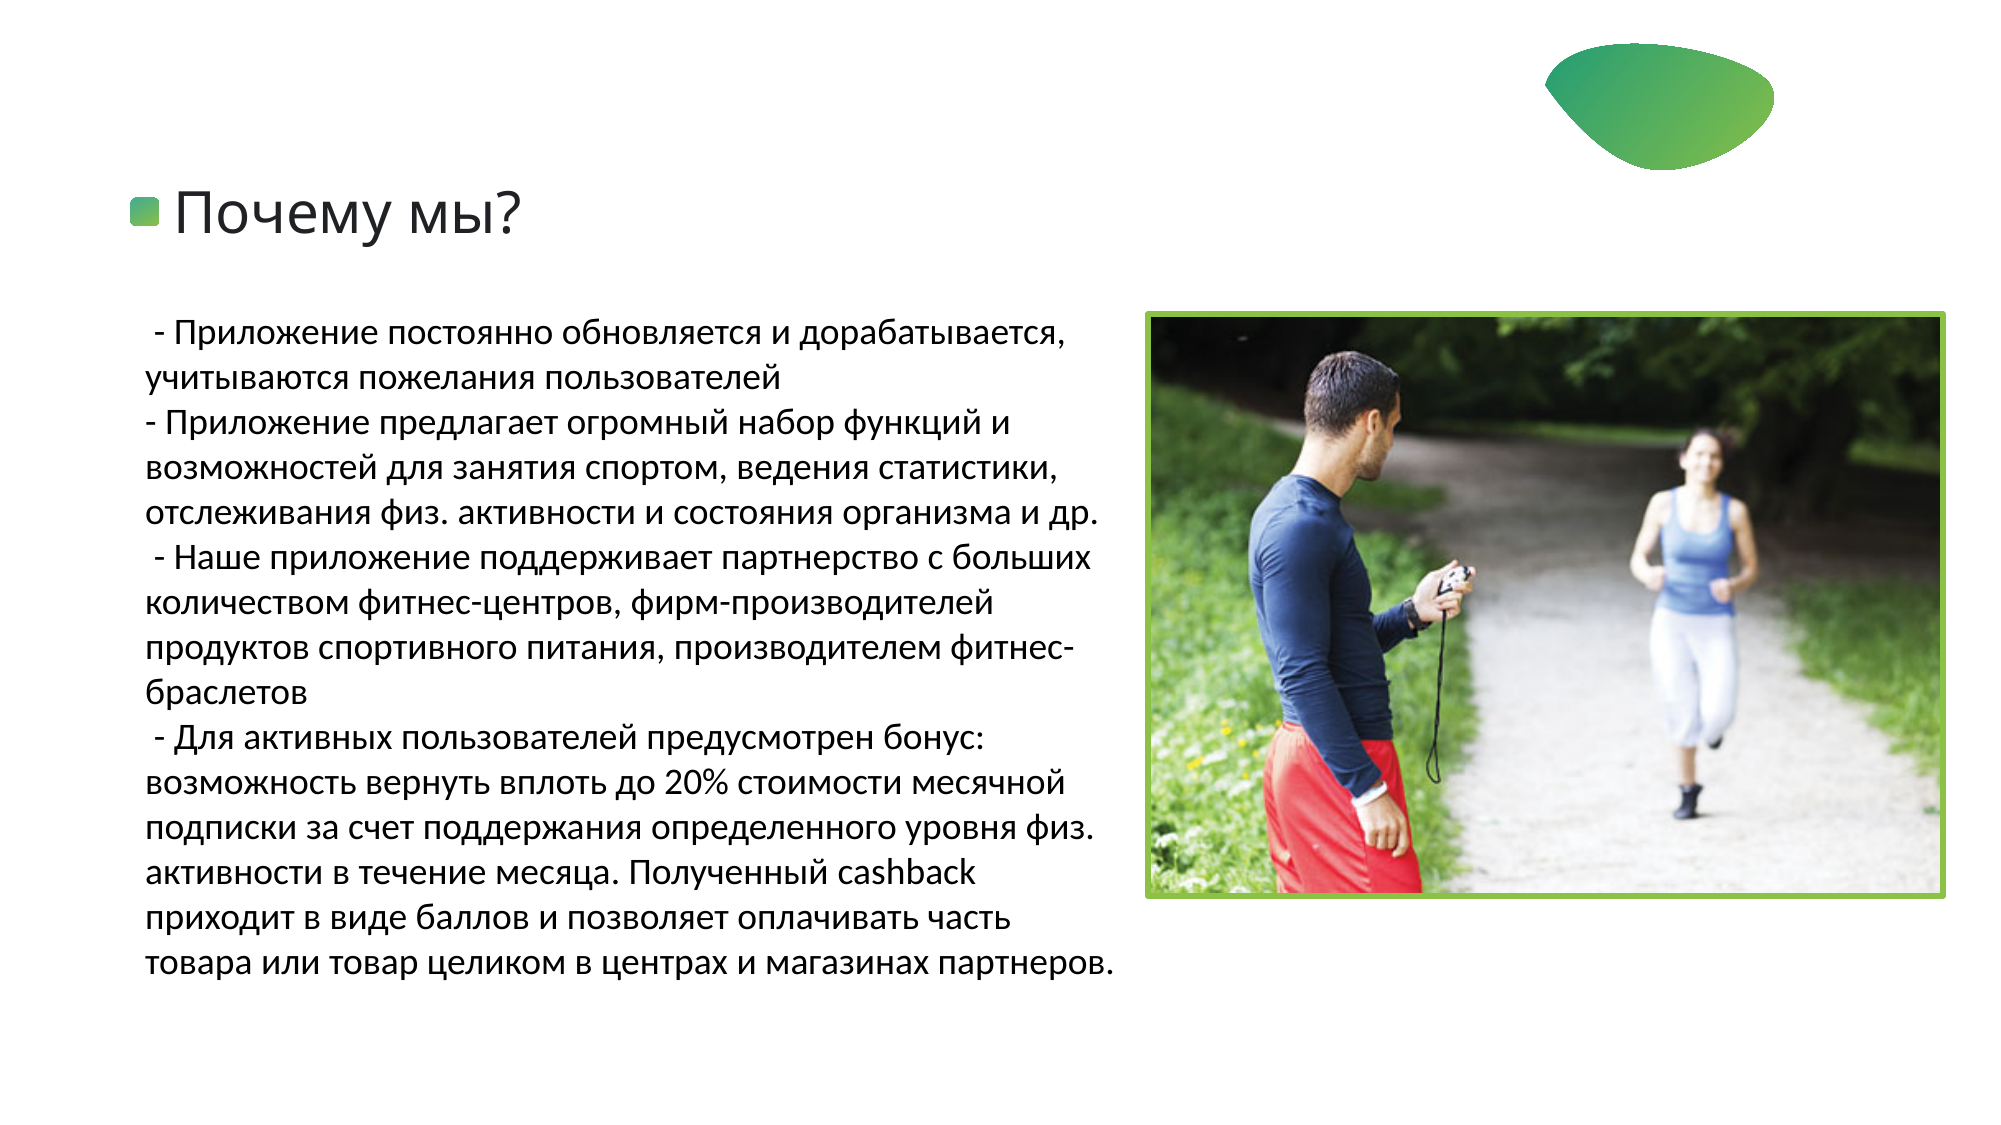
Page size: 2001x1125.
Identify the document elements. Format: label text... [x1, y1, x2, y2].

picture [1150, 317, 1940, 893]
text_box - Приложение постоянно обновляется и дорабатывается, учитываются пожелания пользователей - Приложение предлагает огромный набор функций и возможностей для занятия спортом, ведения статистики, отслеживания физ. активности и состояния организма и др. - Наше приложение поддерживает партнерство с больших количеством фитнес-центров, фирм-производителей продуктов спортивного питания, производителем фитнес-браслетов - Для активных пользователей предусмотрен бонус: возможность вернуть вплоть до 20% стоимости месячной подписки за счет поддержания определенного уровня физ. активности в течение месяца. Полученный cashback приходит в виде баллов и позволяет оплачивать часть товара или товар целиком в центрах и магазинах партнеров. [130, 299, 1142, 990]
text_box Почему мы? [158, 168, 1437, 253]
text_box [129, 196, 158, 227]
text_box [1545, 43, 1774, 170]
